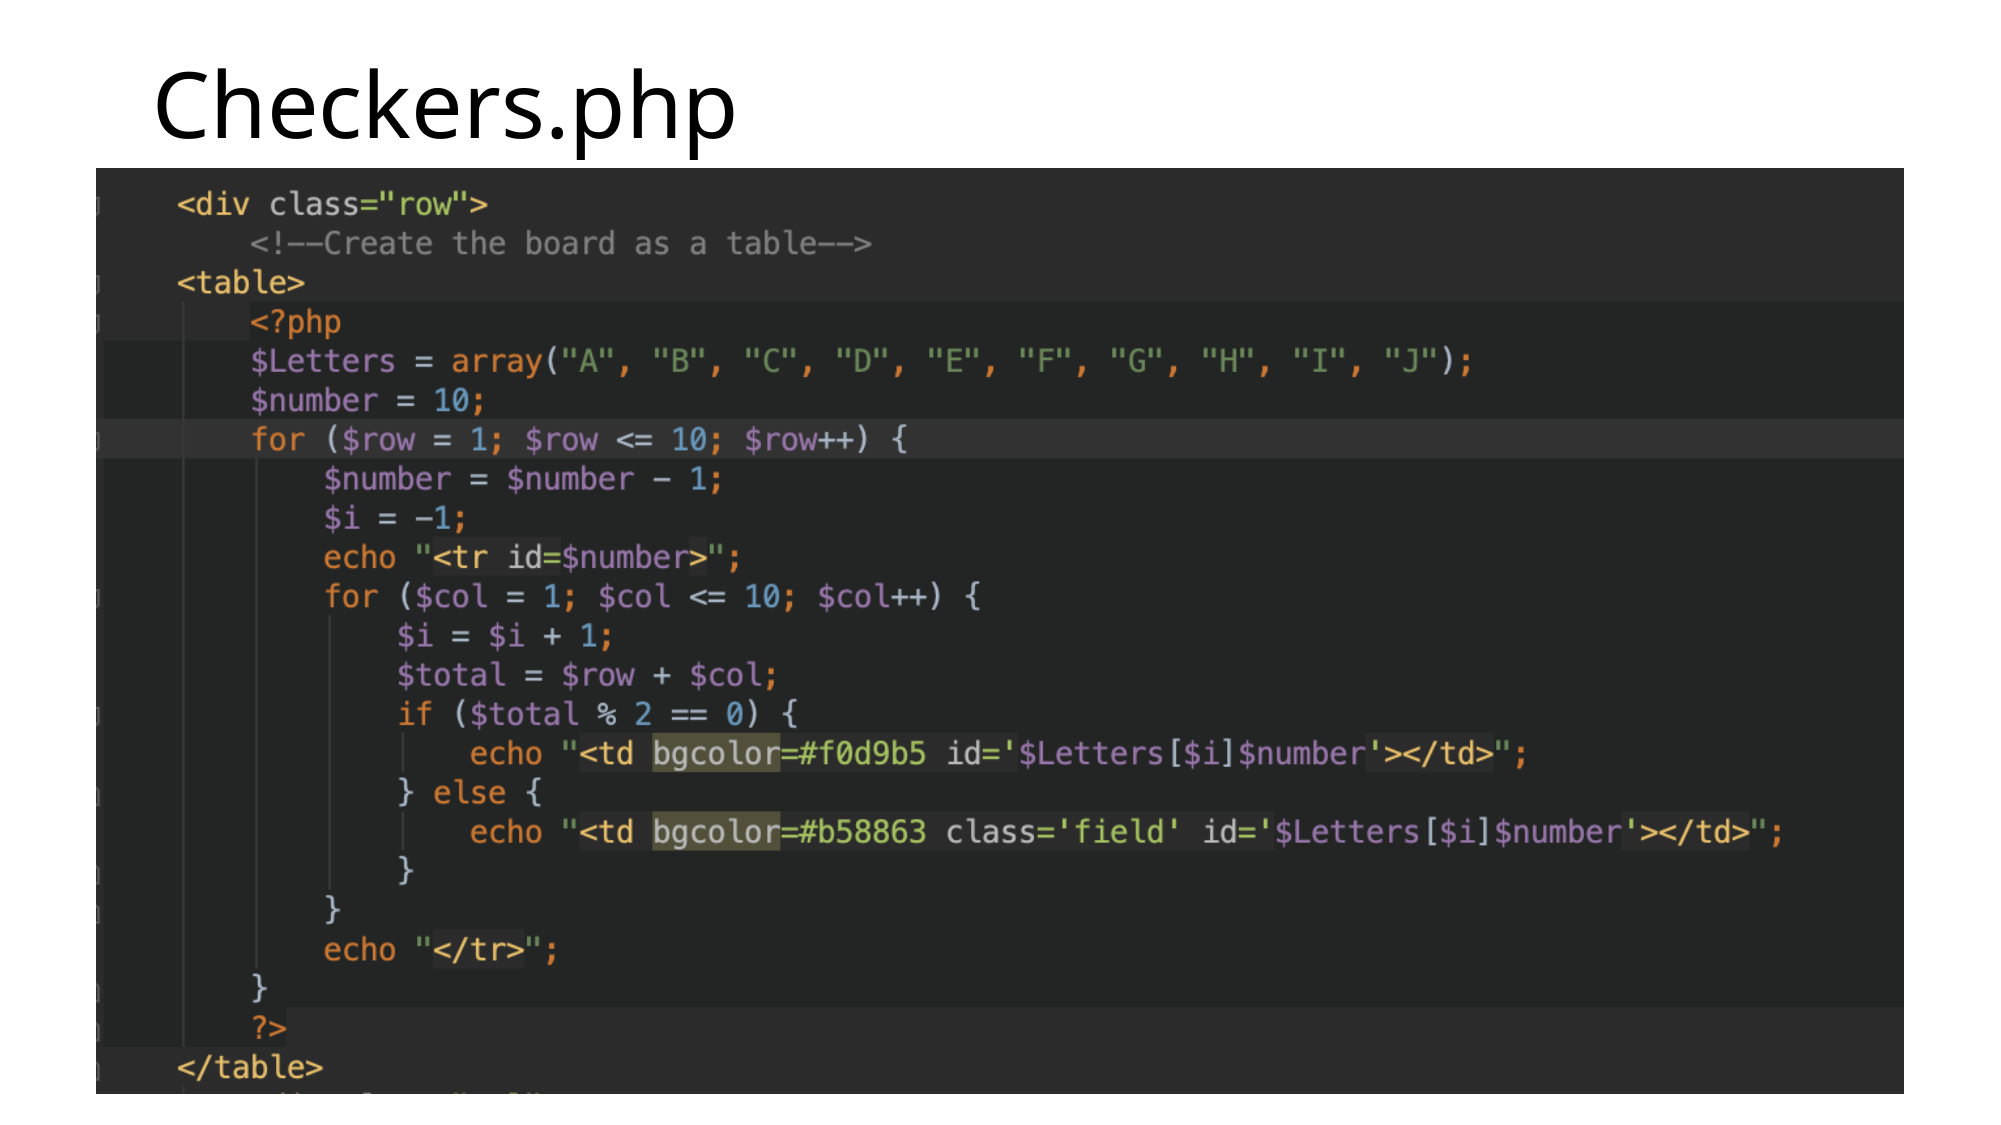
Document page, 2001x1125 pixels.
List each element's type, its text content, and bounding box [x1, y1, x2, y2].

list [96, 168, 1904, 1094]
title Checkers.php [137, 0, 1863, 168]
